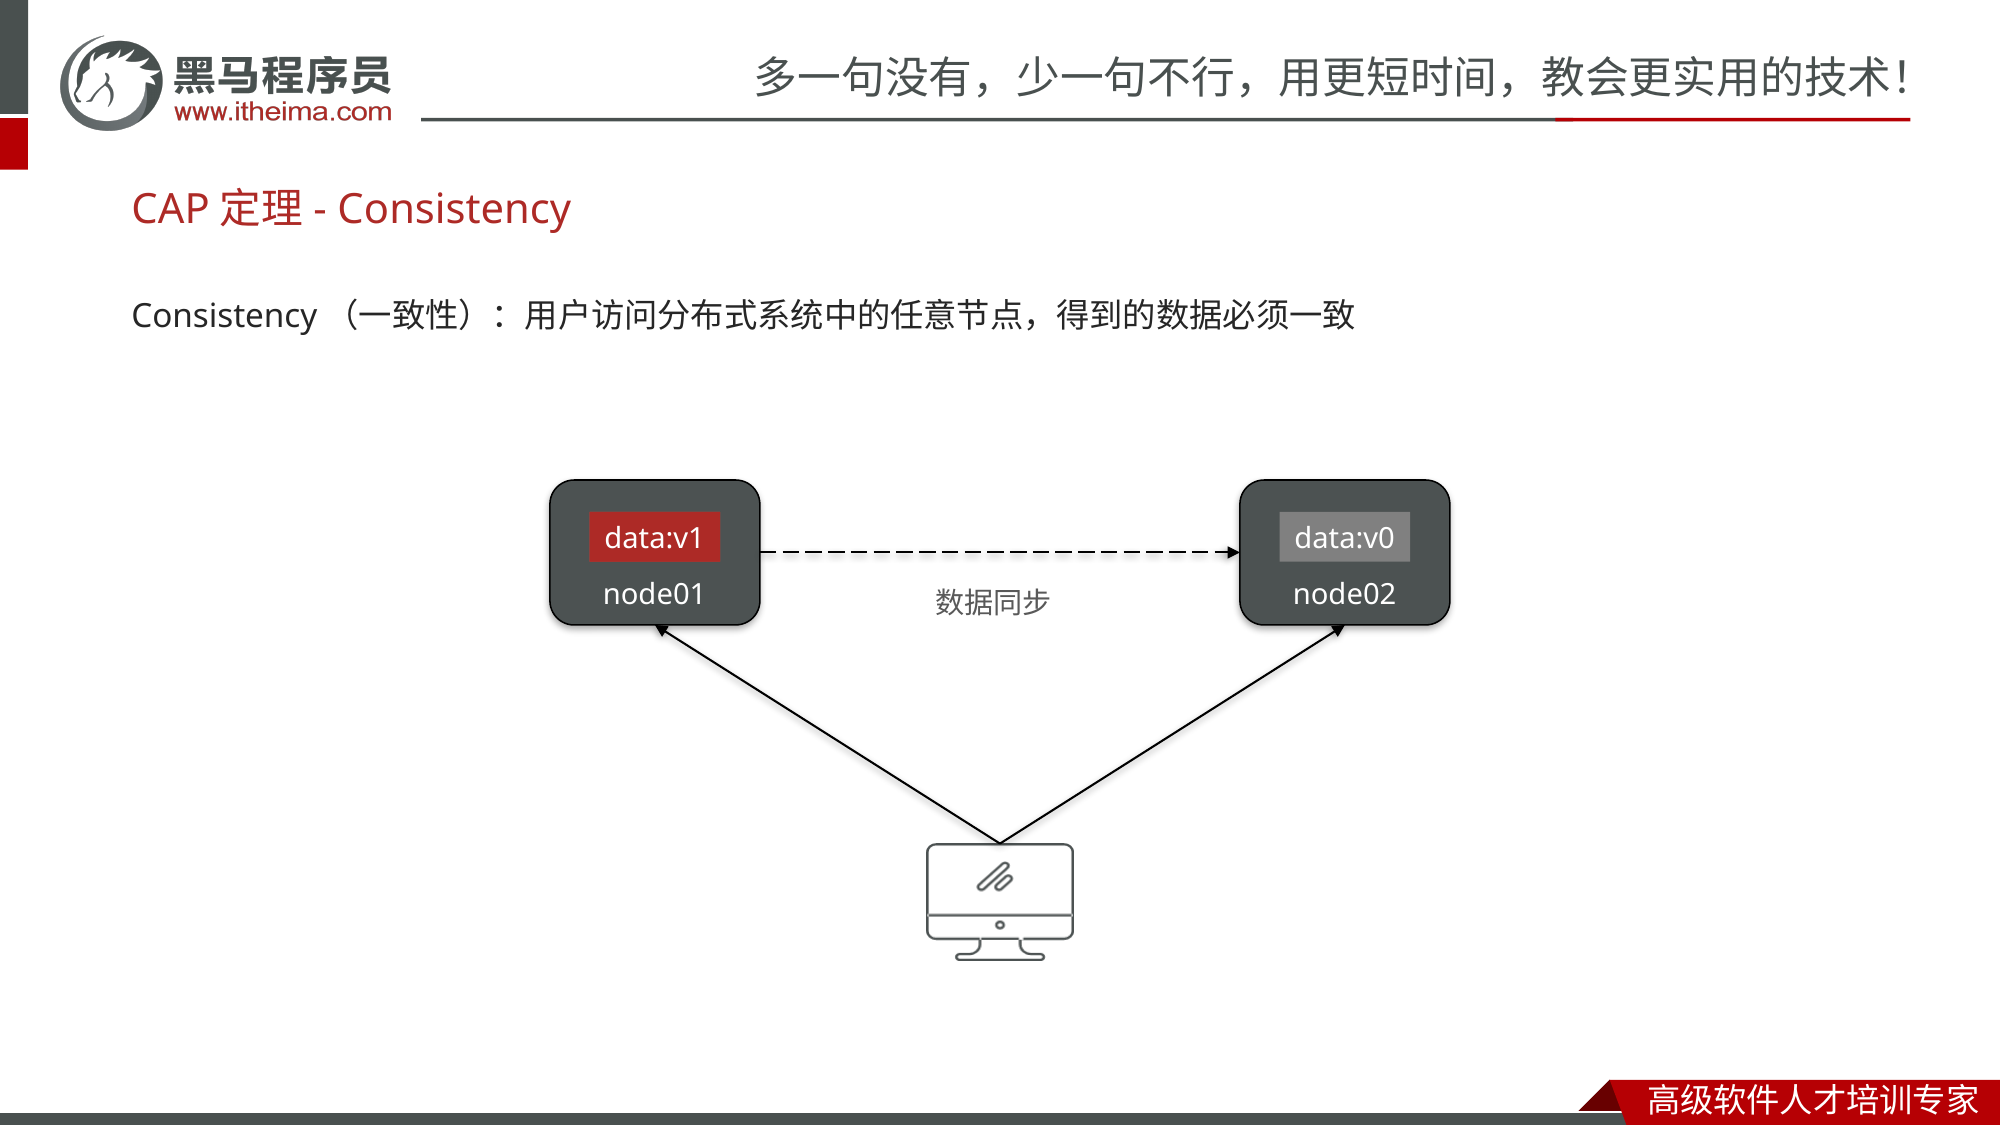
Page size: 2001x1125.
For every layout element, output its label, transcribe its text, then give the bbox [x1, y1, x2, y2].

picture [926, 844, 1074, 961]
text_box node01 [549, 479, 761, 626]
text_box 数据同步 [920, 577, 1067, 623]
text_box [762, 553, 1237, 563]
list Consistency（一致性）：用户访问分布式系统中的任意节点，得到的数据必须一致 [116, 266, 1872, 563]
text_box node02 [1239, 479, 1451, 626]
text_box data:v0 [1279, 511, 1411, 562]
title CAP定理- Consistency [116, 164, 1872, 250]
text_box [654, 624, 998, 844]
text_box data:v1 [589, 511, 721, 562]
picture [14, 0, 453, 179]
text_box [999, 624, 1346, 844]
